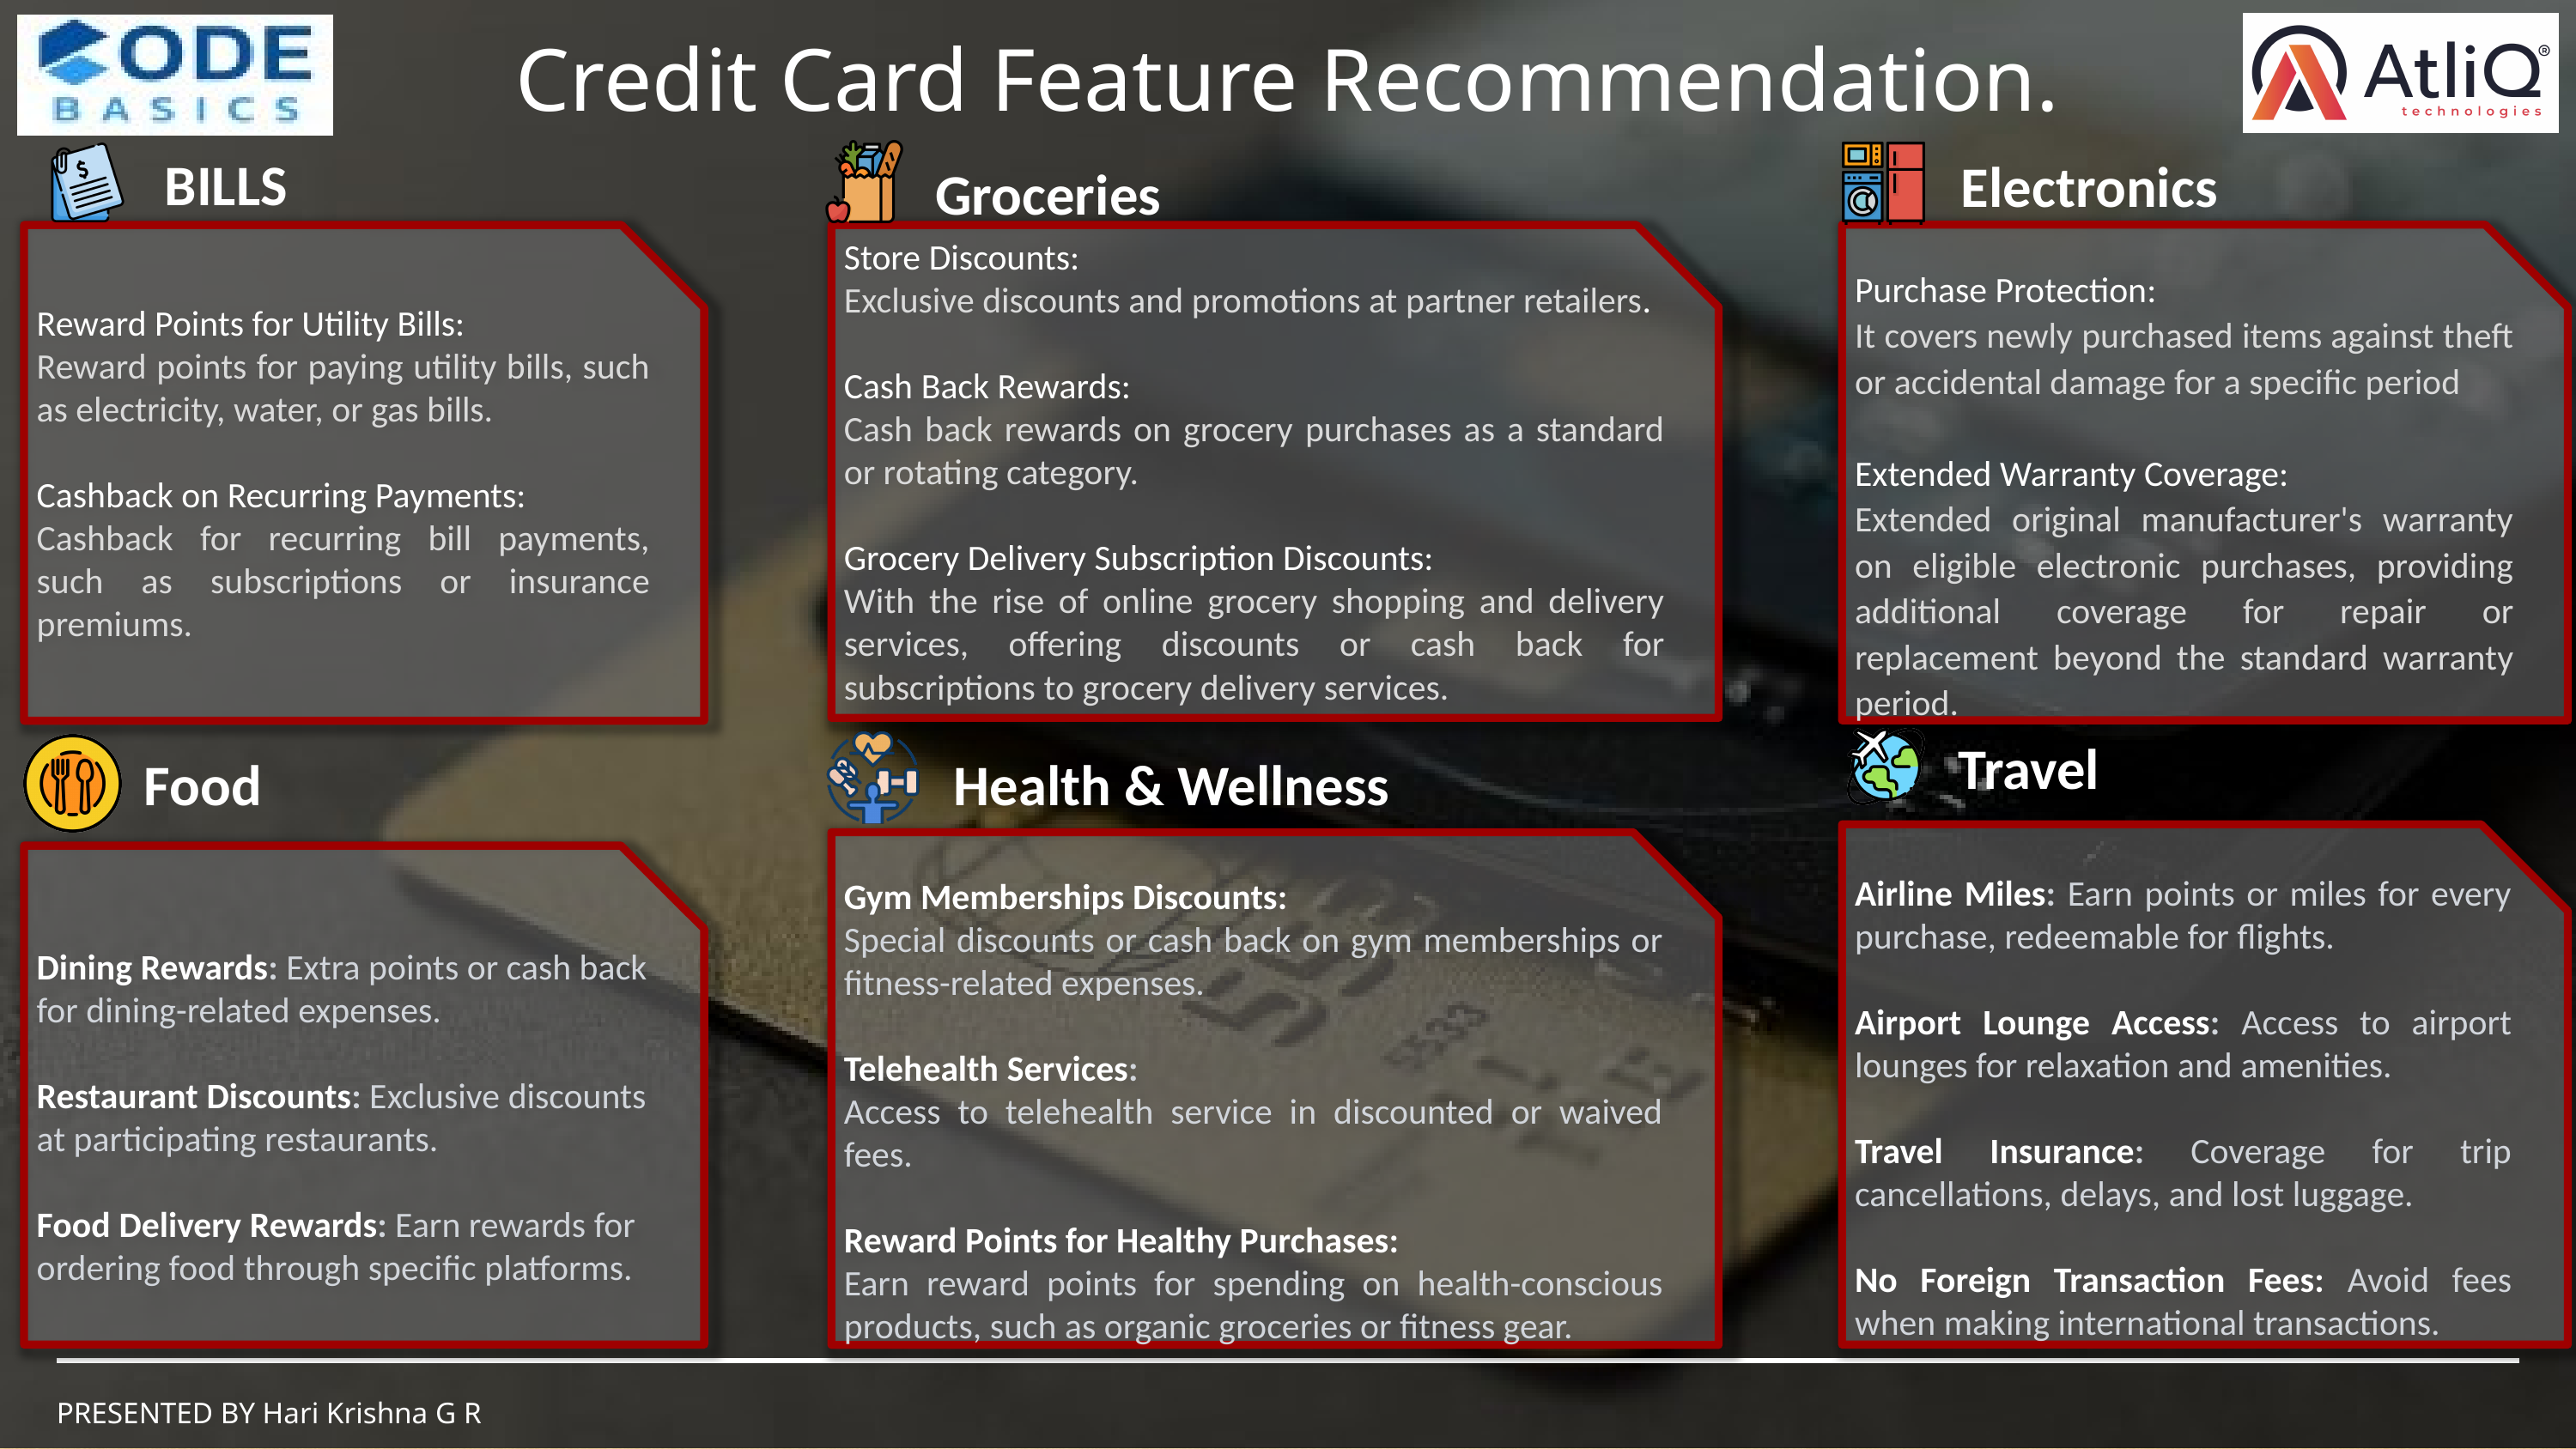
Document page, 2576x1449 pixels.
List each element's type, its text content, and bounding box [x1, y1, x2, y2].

text_box Dining Rewards: Extra points or cash back for dining-related expenses. Restaurant Discounts: Exclusive discounts at participating restaurants. Food Delivery Rewards: Earn rewards for ordering food through specific platforms. [22, 844, 706, 1346]
text_box Groceries [922, 151, 1175, 233]
text_box Credit Card Feature Recommendation. [502, 18, 2074, 135]
text_box BILLS [151, 142, 301, 224]
text_box Reward Points for Utility Bills: Reward points for paying utility bills, such as electricity, water, or gas bills. Cashback on Recurring Payments: Cashback for recurring bill payments, such as subscriptions or insurance premiums. [22, 223, 706, 722]
picture [0, 0, 2576, 1449]
text_box Airline Miles: Earn points or miles for every purchase, redeemable for flights. Airport Lounge Access: Access to airport lounges for relaxation and amenities. Travel Insurance: Coverage for trip cancellations, delays, and lost luggage. No Foreign Transaction Fees: Avoid fees when making international transactions. [1840, 822, 2569, 1346]
text_box Electronics [1947, 143, 2232, 225]
text_box Food [131, 742, 275, 824]
text_box Gym Memberships Discounts: Special discounts or cash back on gym memberships or fitness-related expenses. Telehealth Services: Access to telehealth service in discounted or waived fees. Reward Points for Healthy Purchases: Earn reward points for spending on health-conscious products, such as organic groceries or fitness gear. [829, 831, 1720, 1347]
text_box Purchase Protection: It covers newly purchased items against theft or accidental damage for a specific period Extended Warranty Coverage: Extended original manufacturer's warranty on eligible electronic purchases, providing additional coverage for repair or replacement beyond the standard warranty period. [1840, 223, 2569, 722]
text_box Store Discounts: Exclusive discounts and promotions at partner retailers. Cash Back Rewards: Cash back rewards on grocery purchases as a standard or rotating category. Grocery Delivery Subscription Discounts: With the rise of online grocery shopping and delivery services, offering discounts or cash back for subscriptions to grocery delivery services. [829, 223, 1720, 719]
text_box Health & Wellness [941, 742, 1404, 824]
text_box Travel [1945, 725, 2113, 808]
